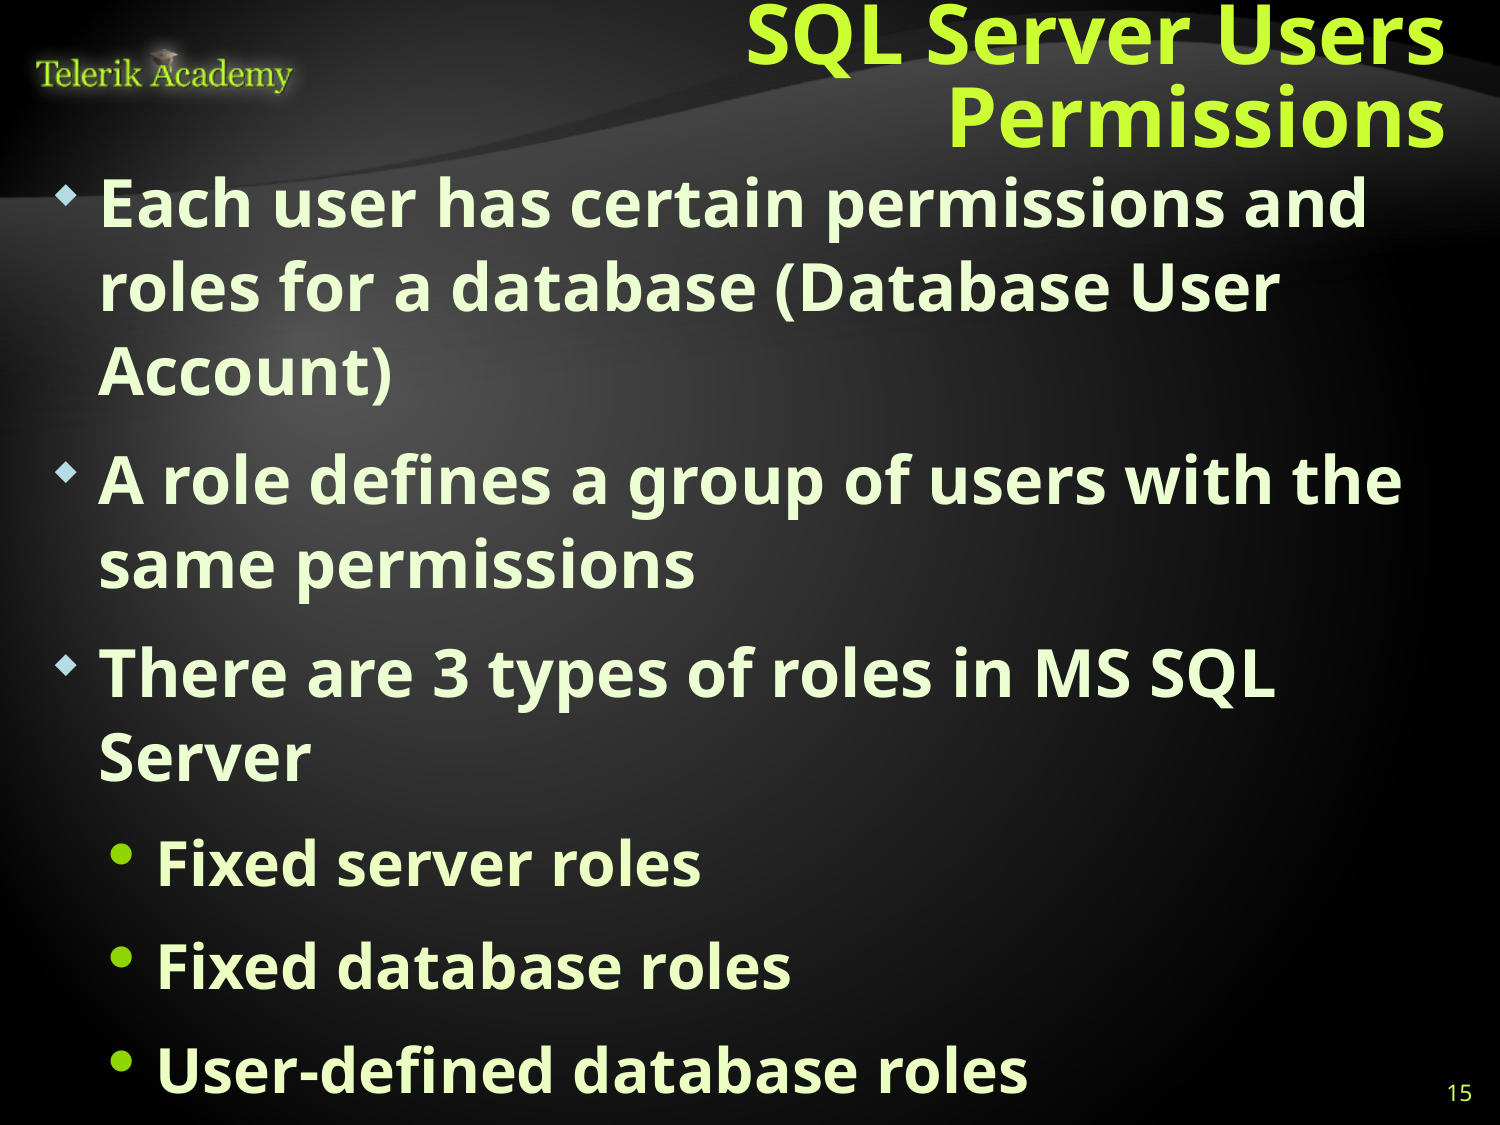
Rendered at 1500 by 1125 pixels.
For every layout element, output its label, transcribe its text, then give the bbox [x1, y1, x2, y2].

list Each user has certain permissions and roles for a database (Database User Account) A role defines a group of users with the same permissions There are 3 types of roles in MS SQL Server Fixed server roles Fixed database roles User-defined database roles [37, 149, 1463, 1100]
slide_number 15 [1412, 1074, 1488, 1113]
title SQL Server Users Permissions [300, 12, 1463, 149]
picture [0, 0, 1500, 1125]
